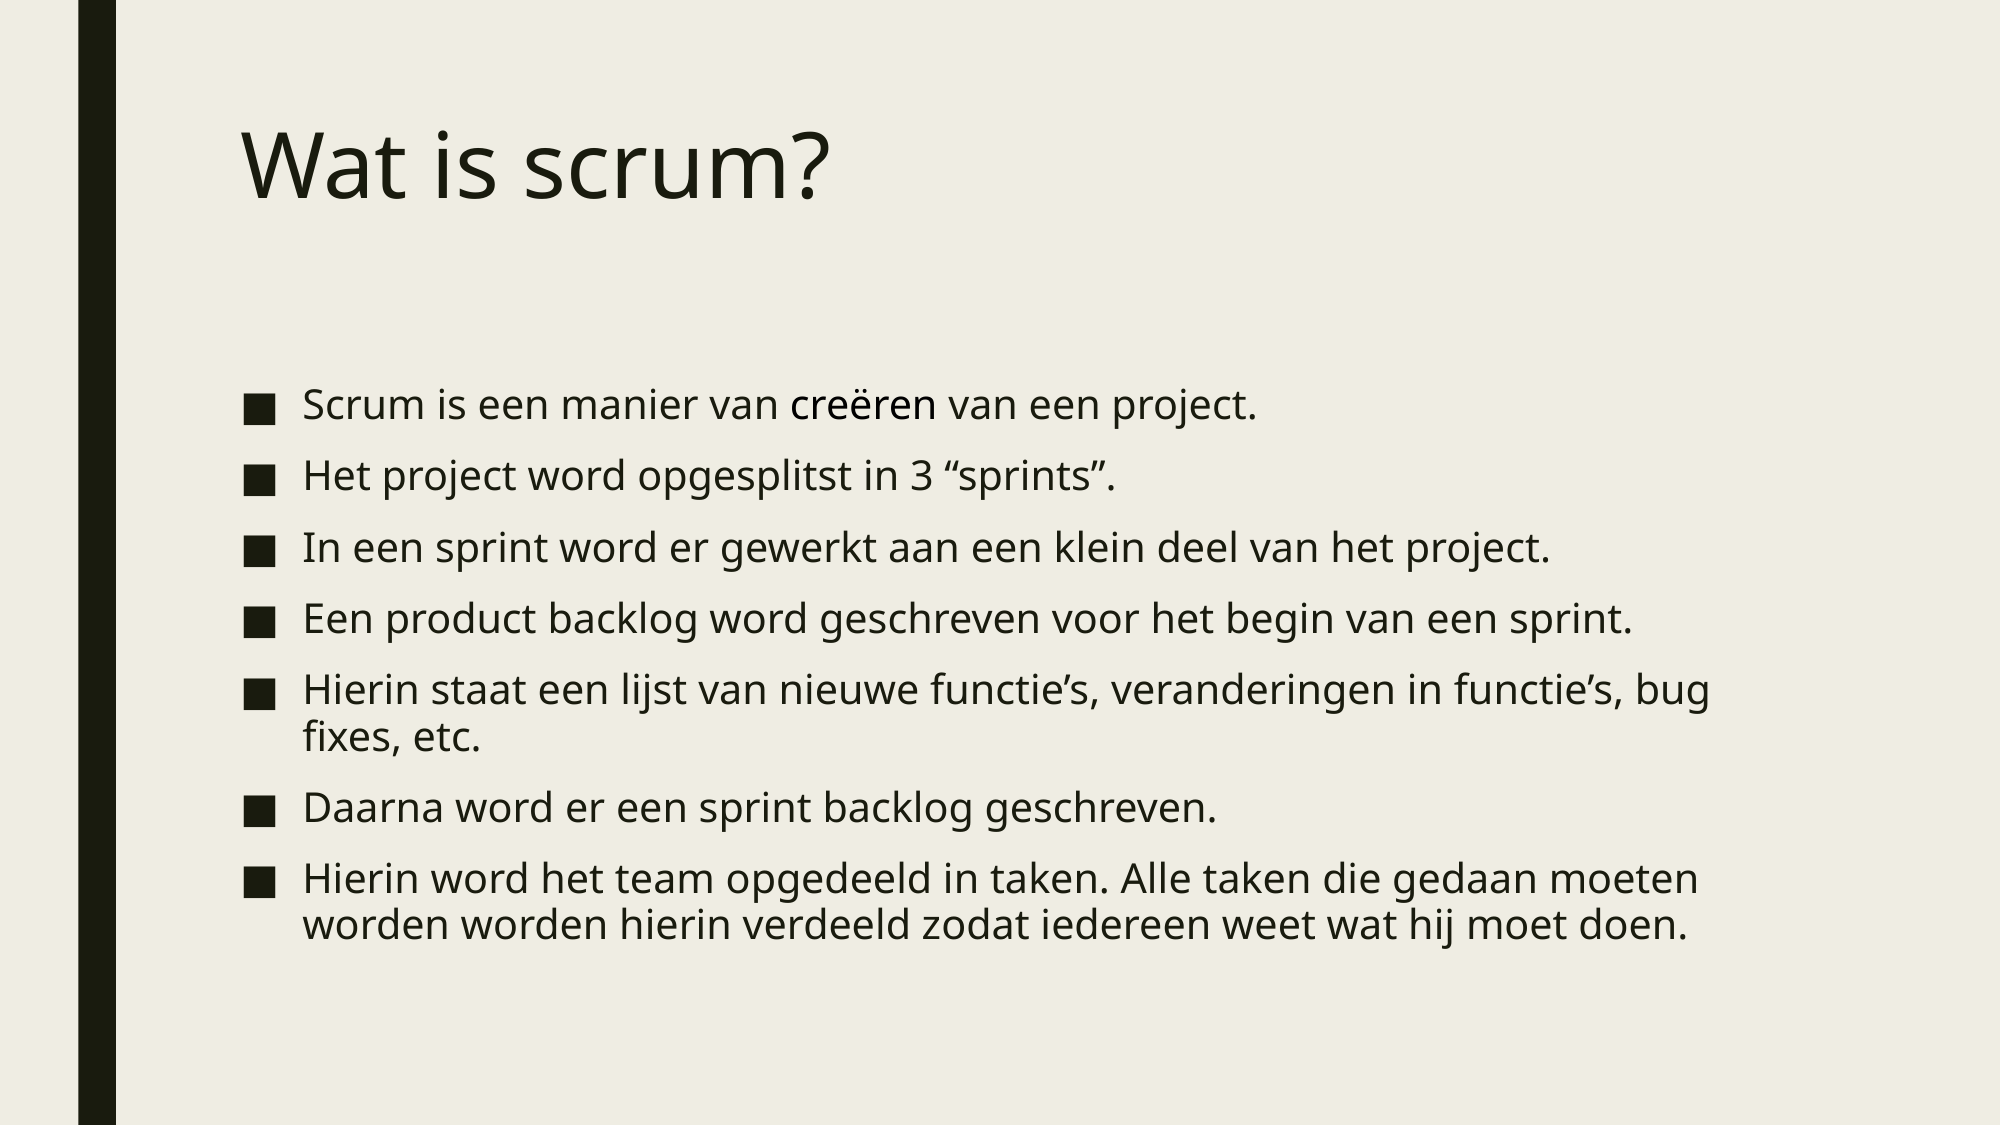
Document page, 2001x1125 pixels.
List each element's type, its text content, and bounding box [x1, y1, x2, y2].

list Scrum is een manier van creëren van een project. Het project word opgesplitst in 3 “sprints”. In een sprint word er gewerkt aan een klein deel van het project. Een product backlog word geschreven voor het begin van een sprint. Hierin staat een lijst van nieuwe functie’s, veranderingen in functie’s, bug fixes, etc. Daarna word er een sprint backlog geschreven. Hierin word het team opgedeeld in taken. Alle taken die gedaan moeten worden worden hierin verdeeld zodat iedereen weet wat hij moet doen. [225, 375, 1800, 963]
title Wat is scrum? [225, 112, 1800, 357]
